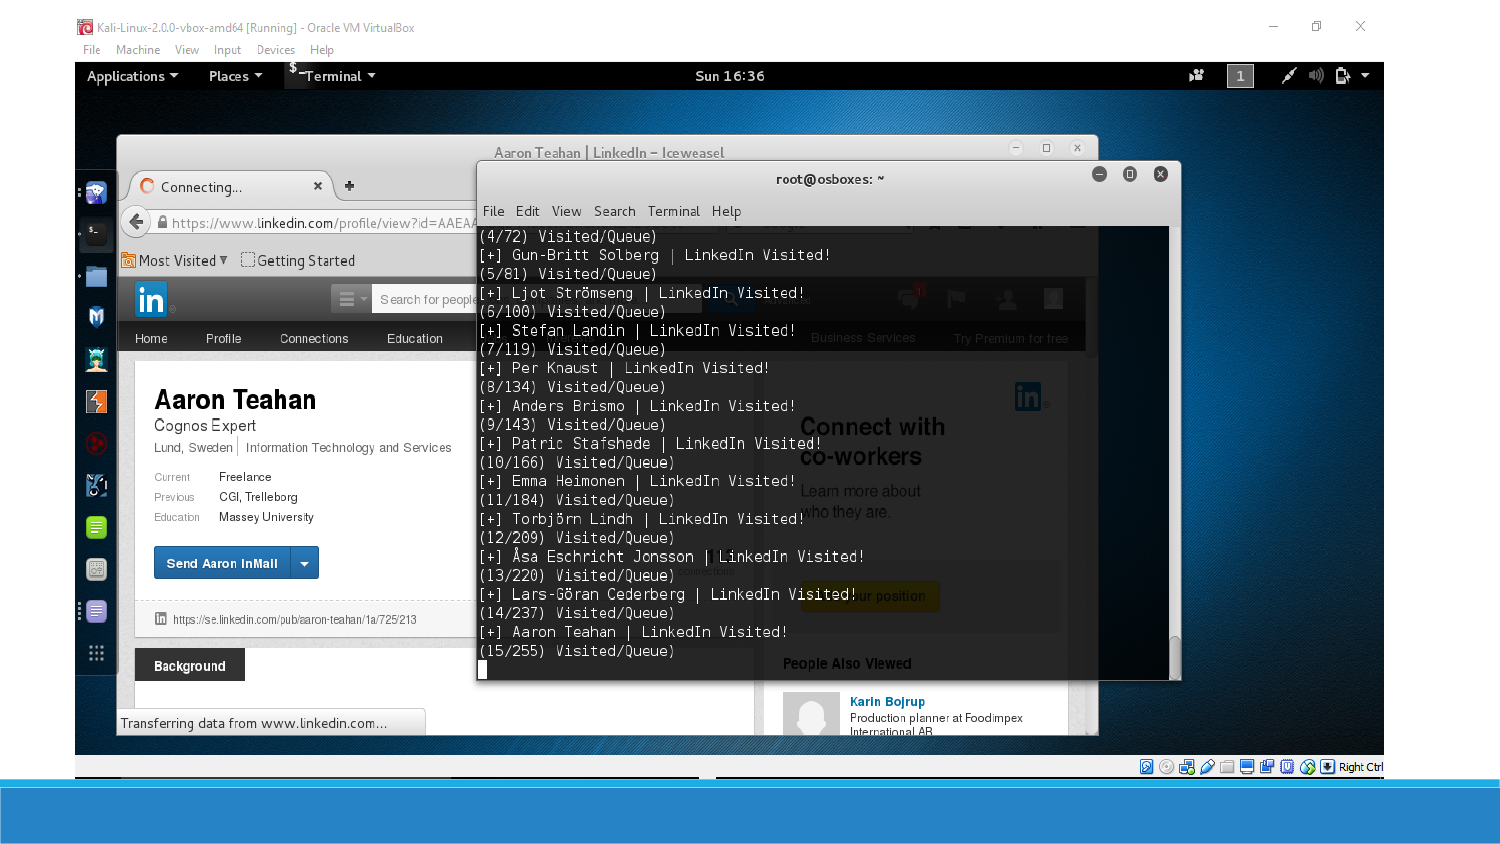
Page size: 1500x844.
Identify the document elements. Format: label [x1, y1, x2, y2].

picture [74, 15, 1385, 779]
